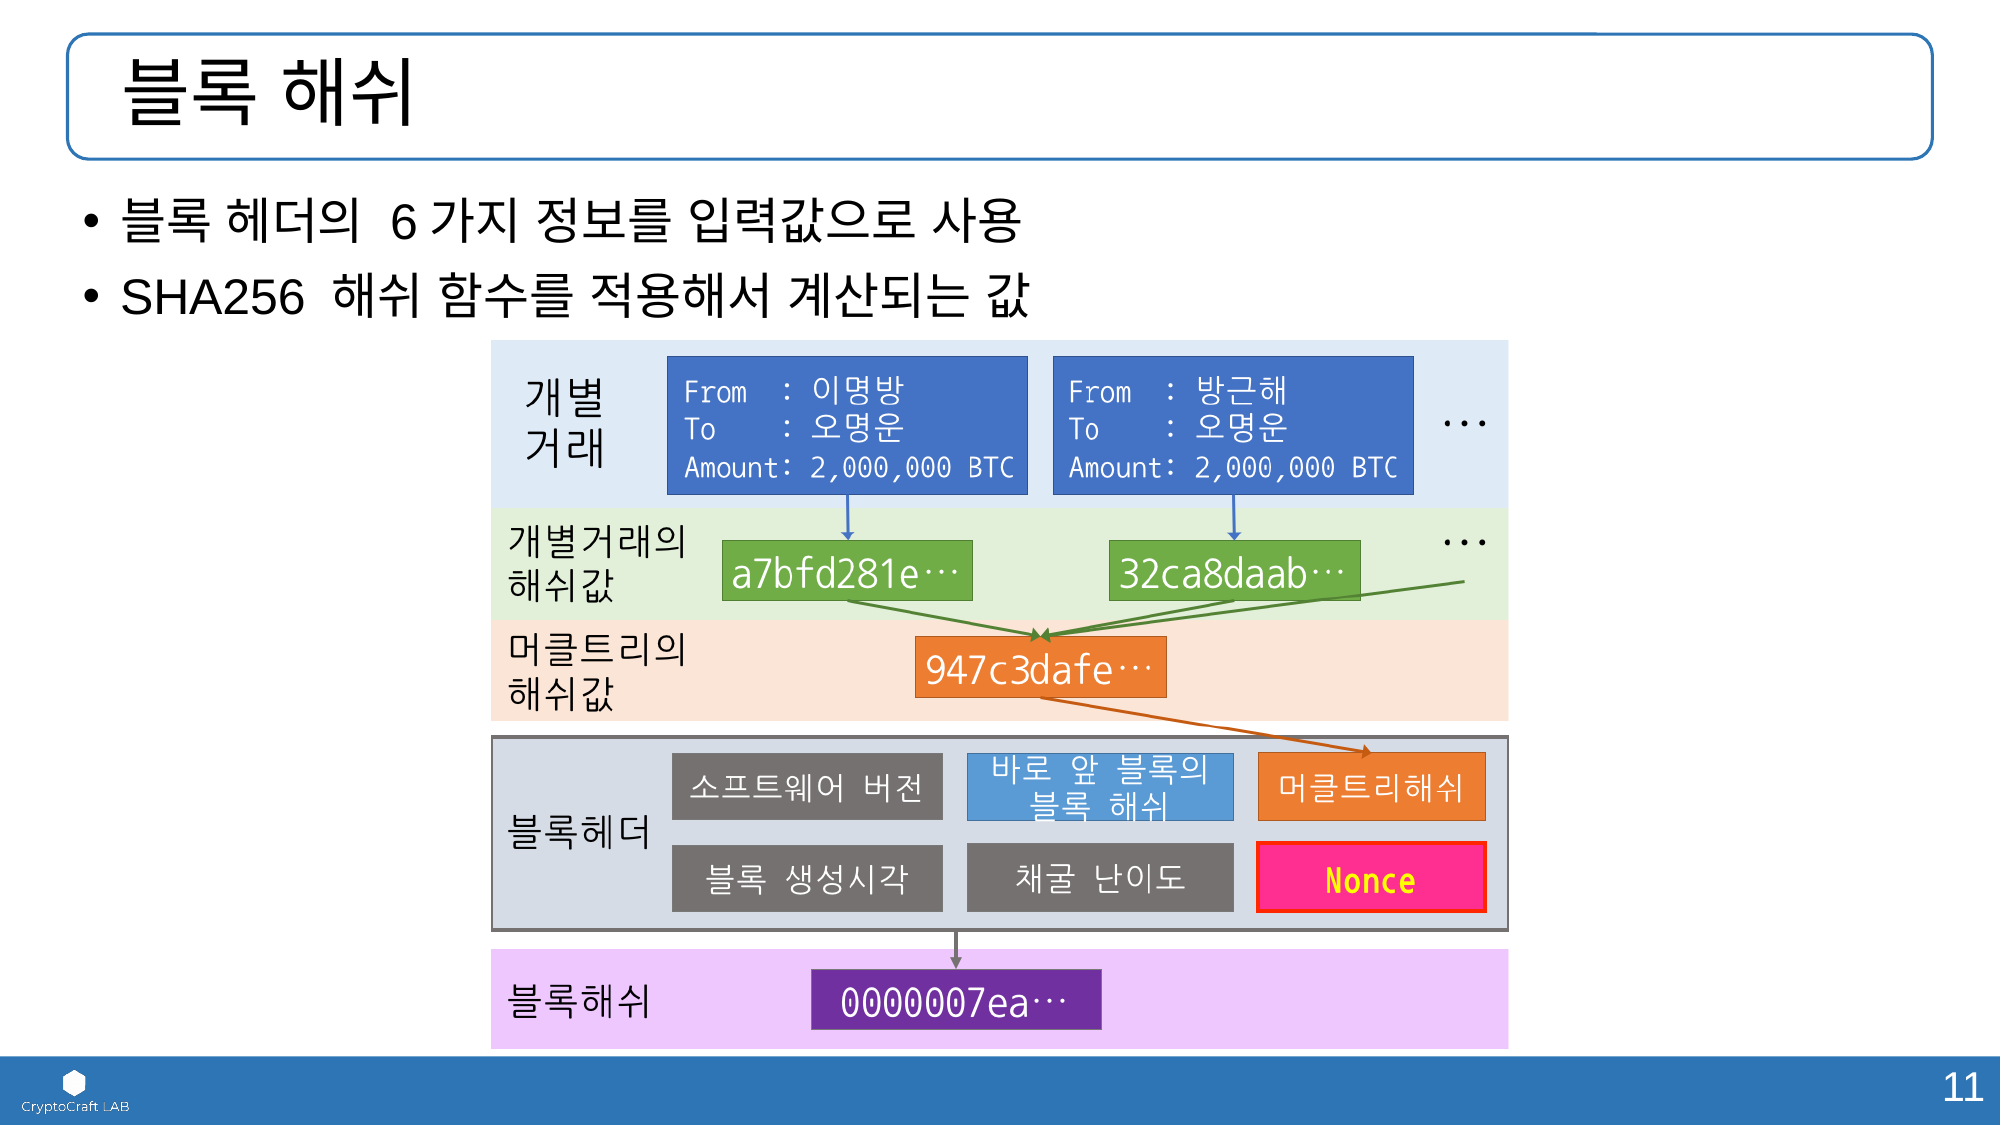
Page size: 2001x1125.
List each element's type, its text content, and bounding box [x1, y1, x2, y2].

list 블록 헤더의 6가지 정보를 입력값으로 사용 SHA256 해쉬 함수를 적용해서 계산되는 값 [67, 189, 1933, 1019]
picture [491, 340, 1509, 1049]
picture [13, 1061, 138, 1123]
title 블록 해쉬 [67, 34, 1933, 160]
